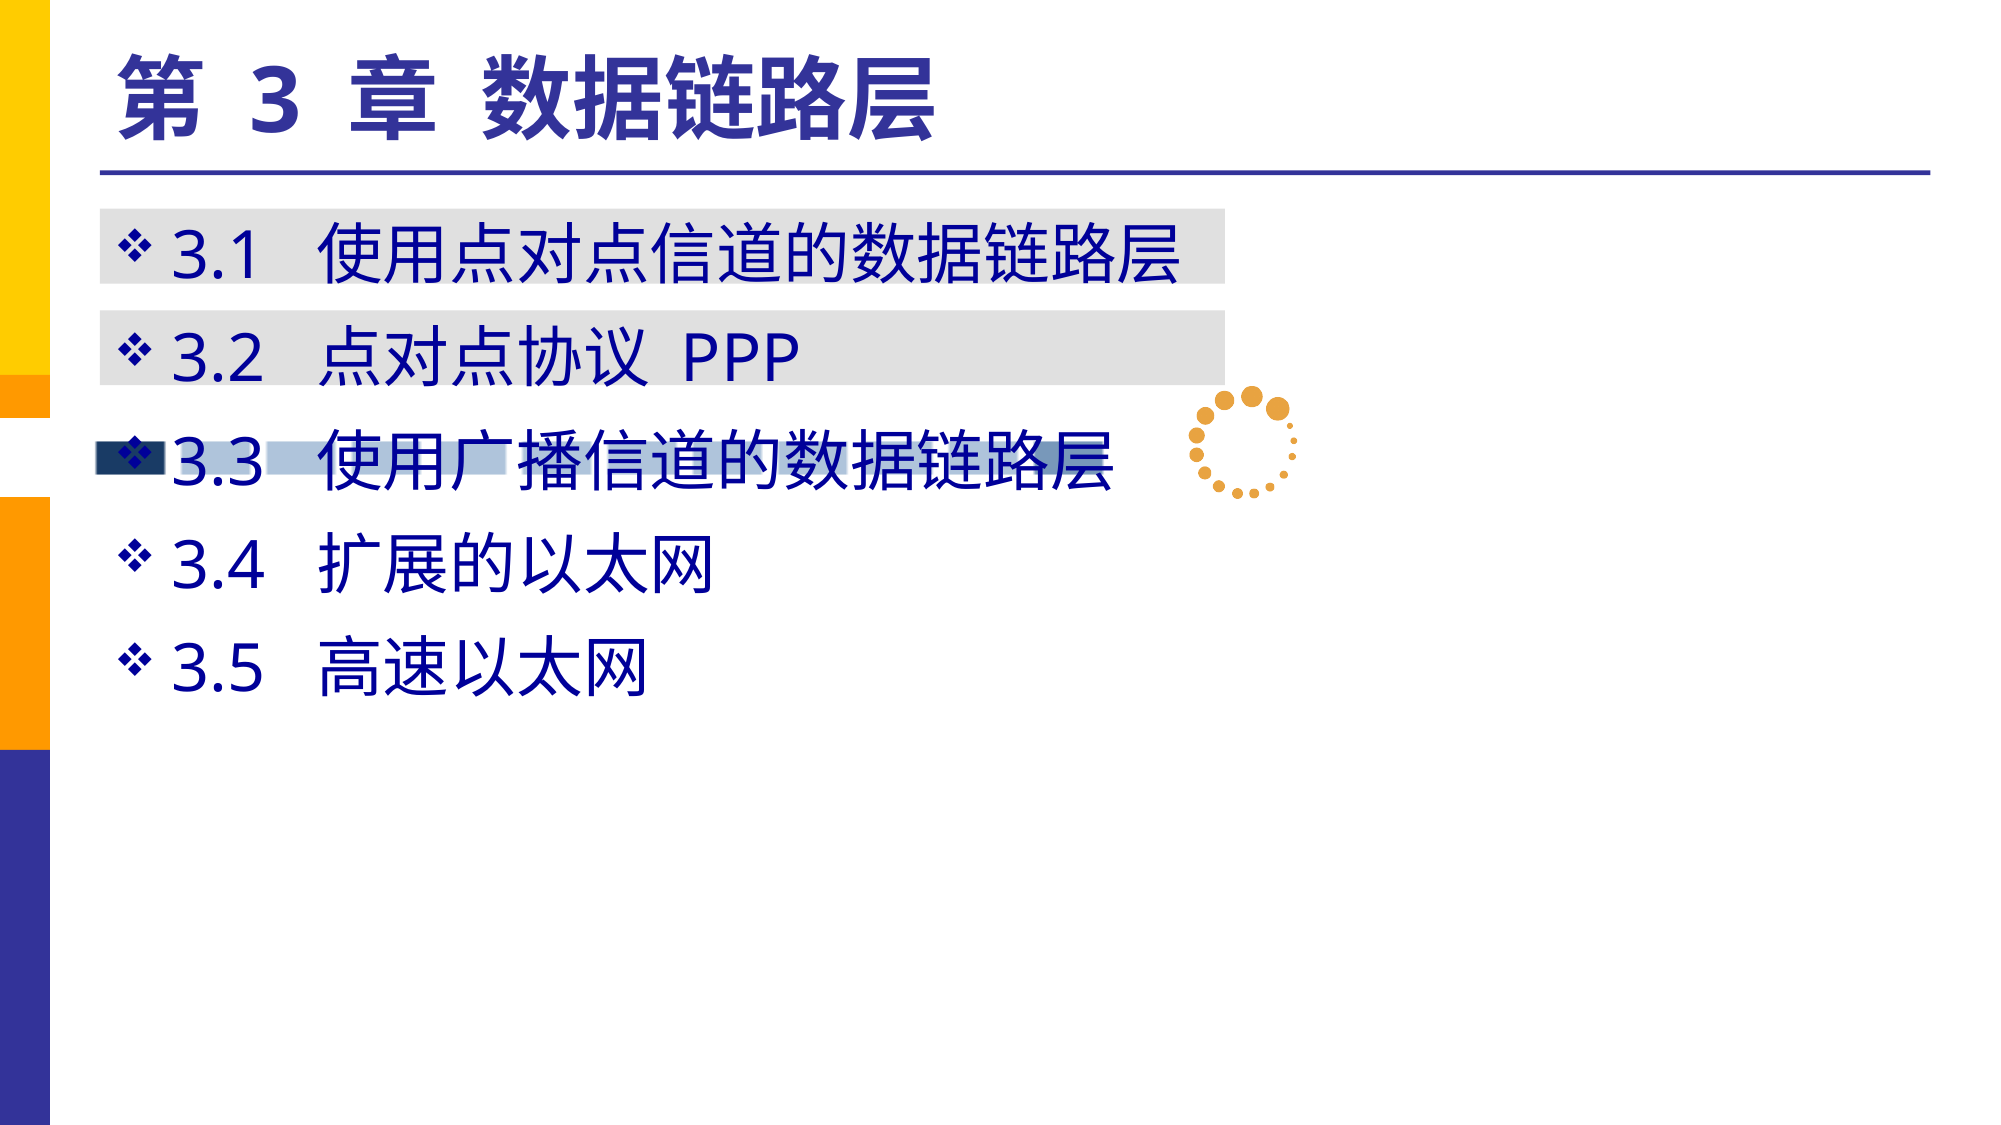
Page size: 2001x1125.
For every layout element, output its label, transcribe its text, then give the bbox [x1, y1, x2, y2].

title 第 3 章 数据链路层 [99, 30, 1931, 161]
picture [0, 377, 1308, 508]
list 3.1 使用点对点信道的数据链路层 3.2 点对点协议 PPP 3.3 使用广播信道的数据链路层 3.4 扩展的以太网 3.5 高速以太网 [99, 196, 1931, 1006]
